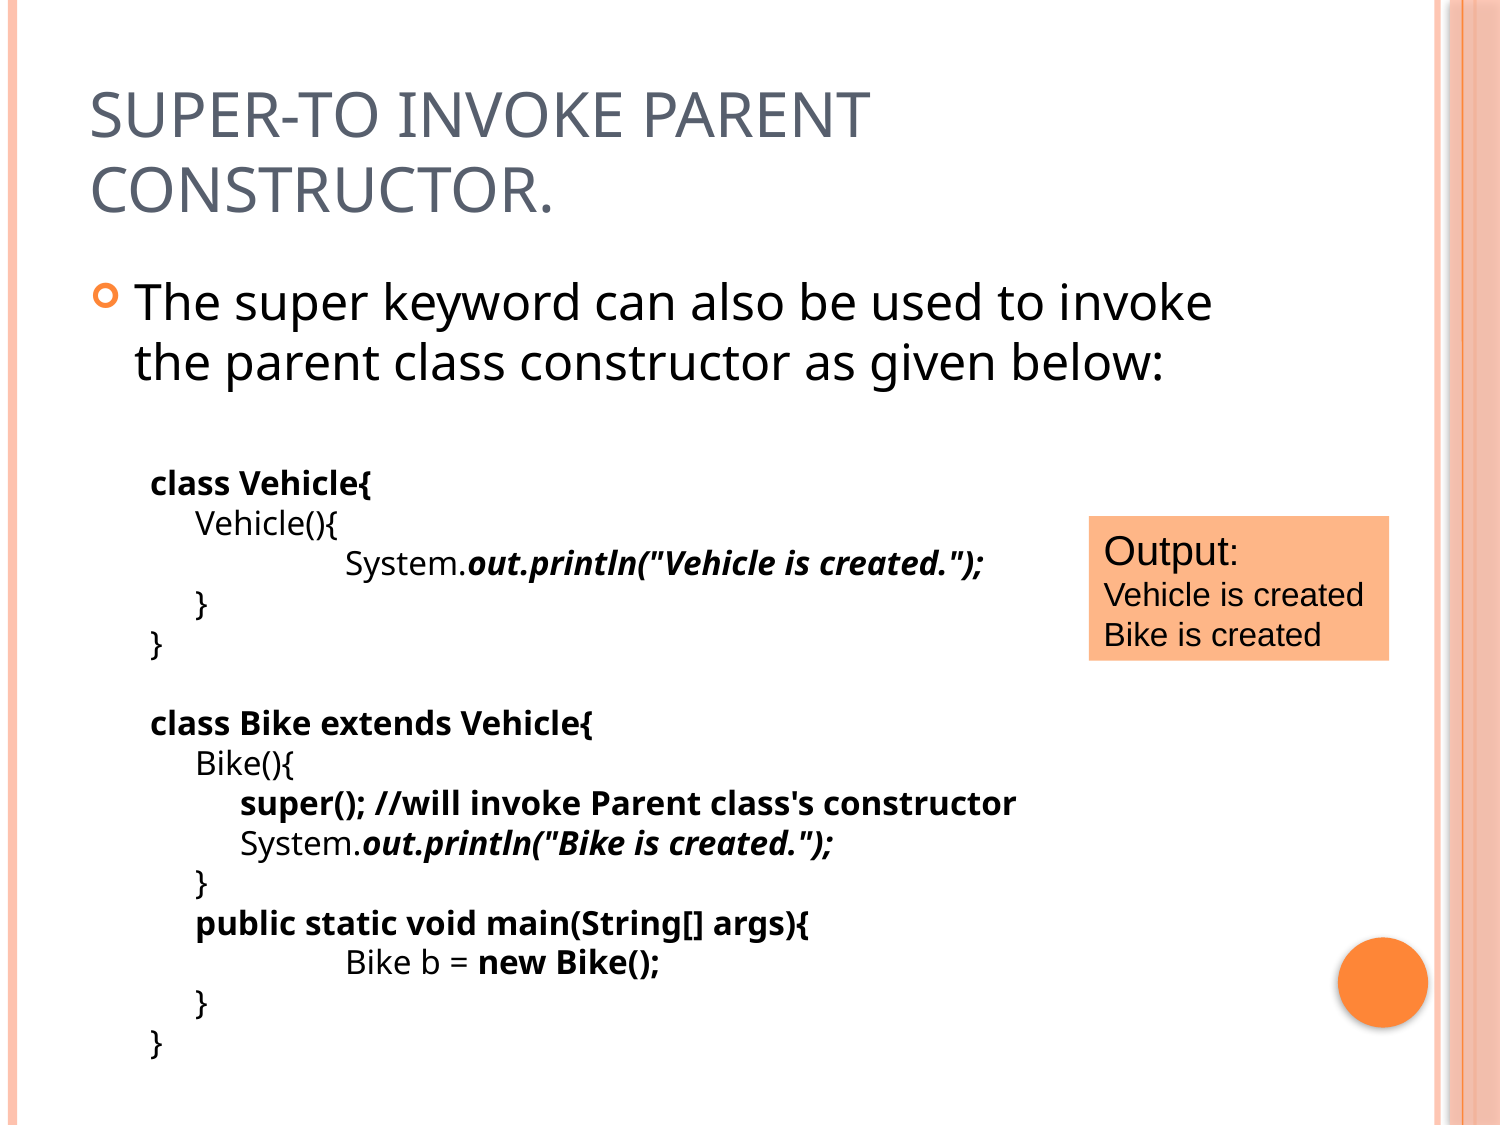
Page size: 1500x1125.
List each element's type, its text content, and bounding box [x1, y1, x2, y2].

title super-To invoke parent constructor. [75, 45, 1300, 233]
list The super keyword can also be used to invoke the parent class constructor as given below: class Vehicle{ Vehicle(){ System.out.println("Vehicle is created."); } } class Bike extends Vehicle{ Bike(){ super(); //will invoke Parent class's constructor System.out.println("Bike is created."); } public static void main(String[] args){ Bike b = new Bike(); } } [75, 262, 1300, 1062]
text_box Output: Vehicle is created Bike is created [1088, 516, 1390, 661]
